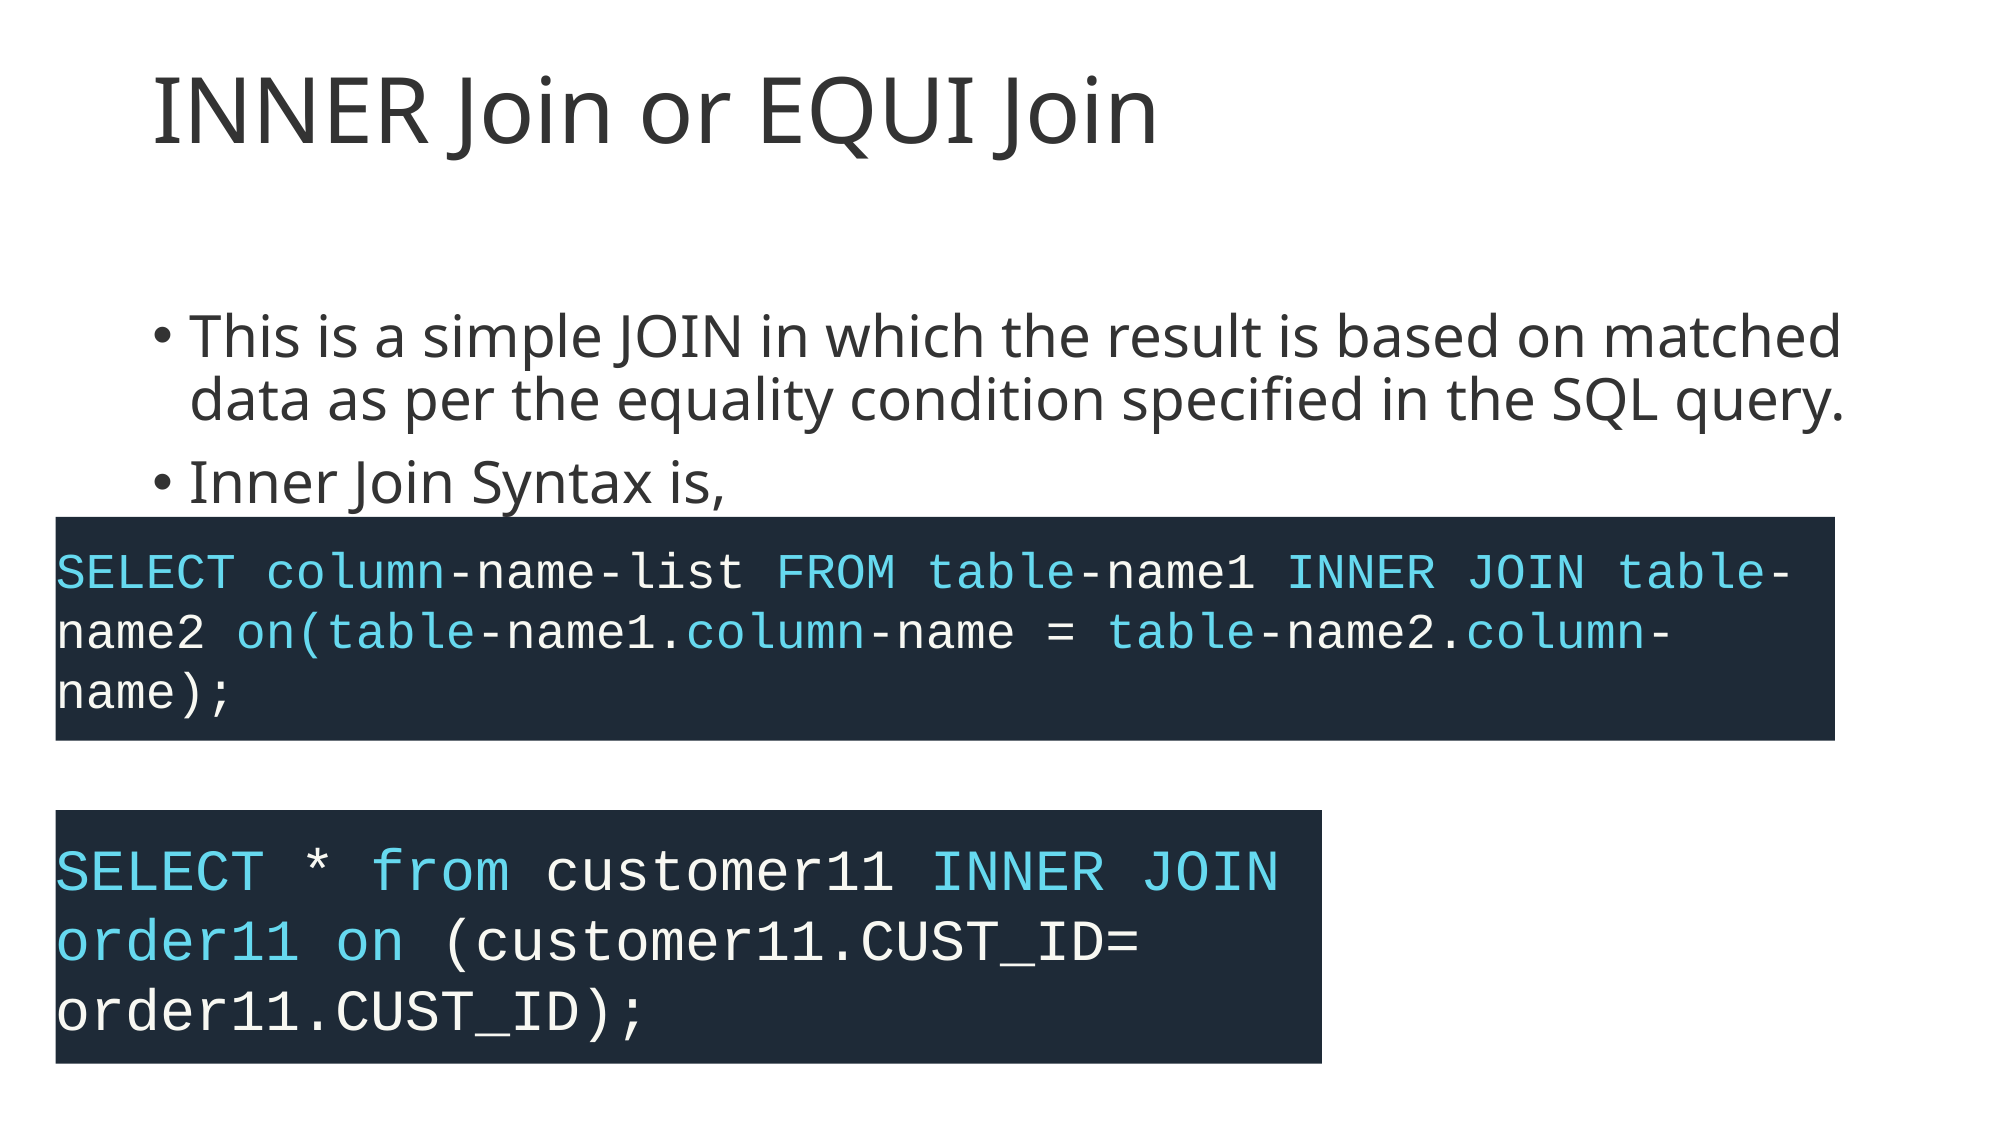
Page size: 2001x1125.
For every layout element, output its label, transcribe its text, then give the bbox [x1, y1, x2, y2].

list This is a simple JOIN in which the result is based on matched data as per the equality condition specified in the SQL query. Inner Join Syntax is, [137, 299, 1863, 1014]
text_box SELECT column-name-list FROM table-name1 INNER JOIN table-name2 on(table-name1.column-name = table-name2.column-name); [55, 516, 1835, 741]
text_box SELECT * from customer11 INNER JOIN order11 on (customer11.CUST_ID= order11.CUST_ID); [55, 810, 1322, 1064]
title INNER Join or EQUI Join [137, 59, 1863, 278]
